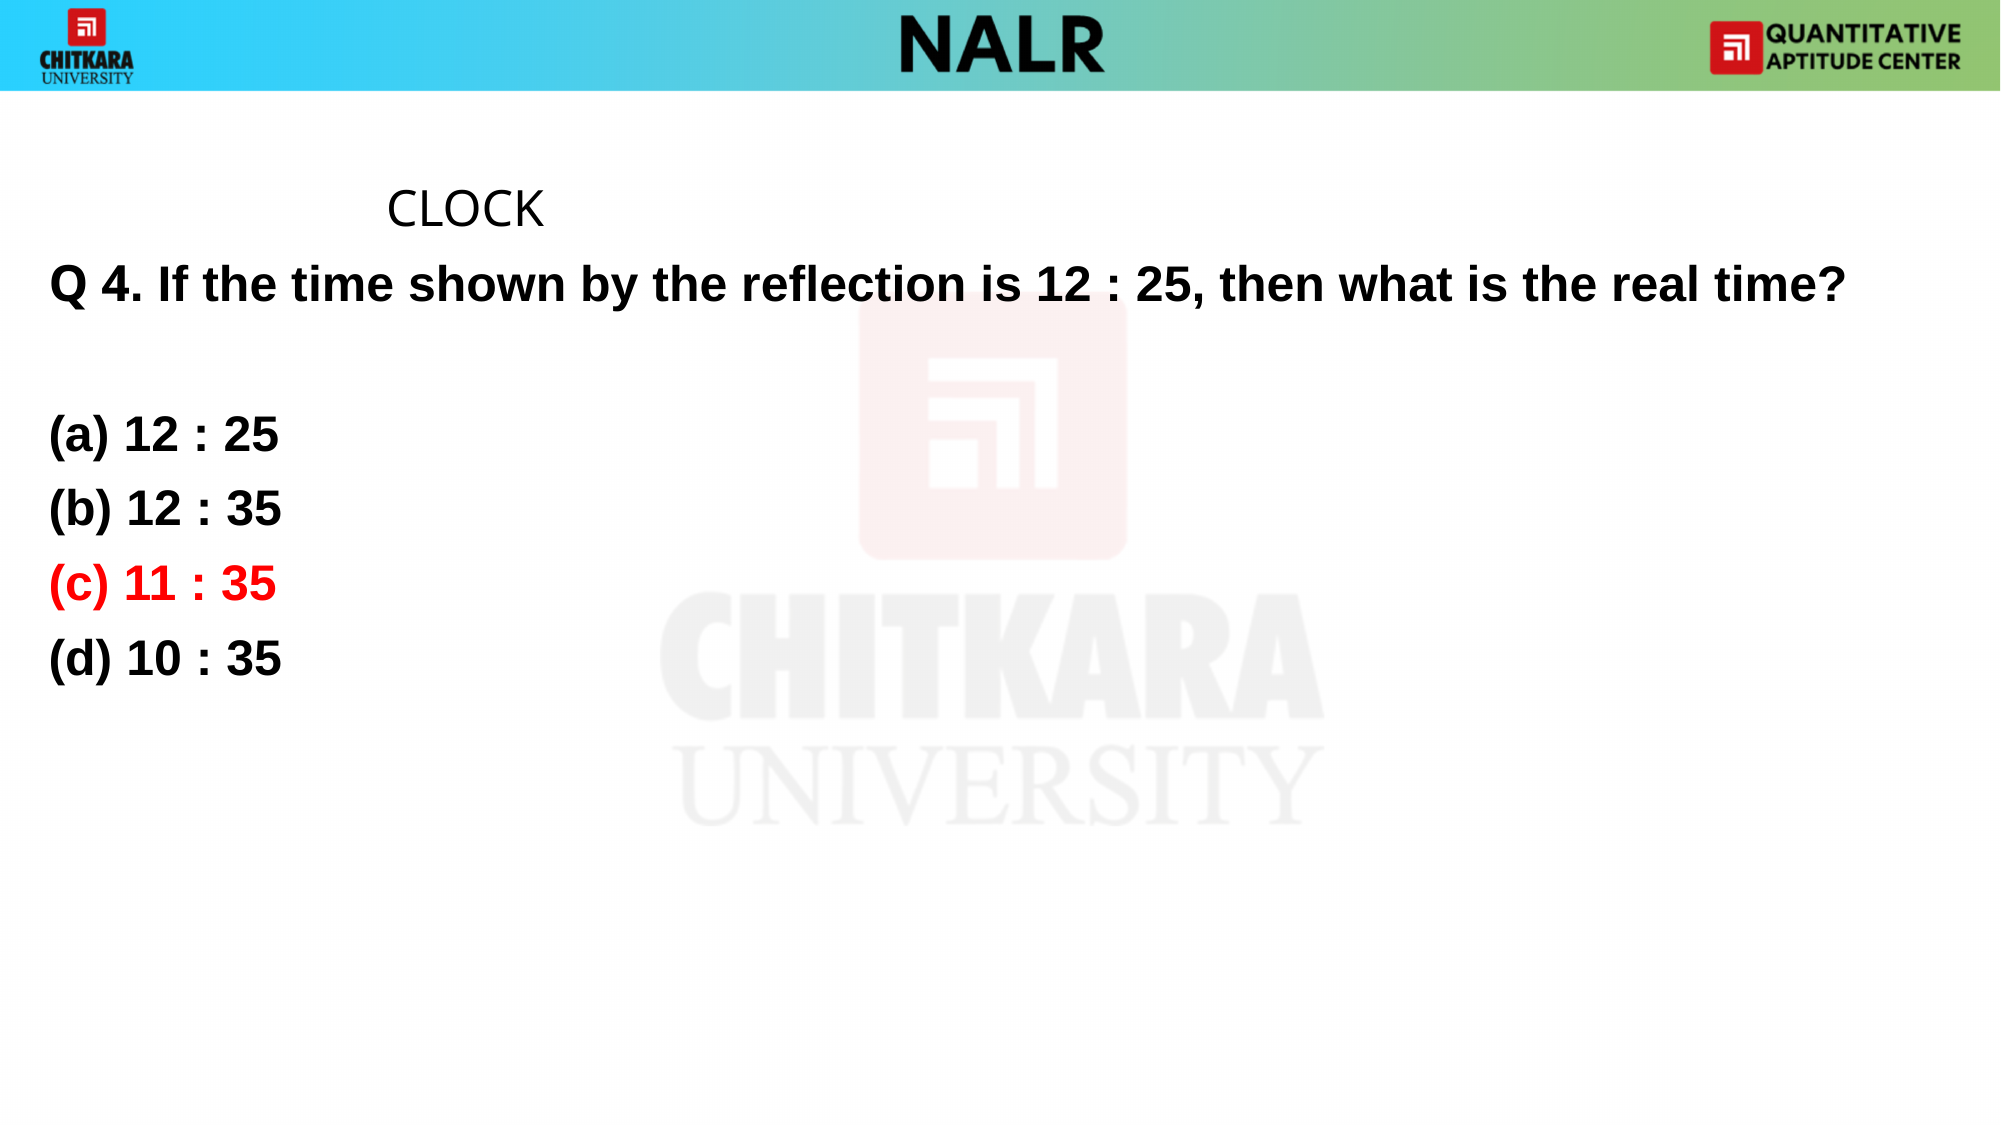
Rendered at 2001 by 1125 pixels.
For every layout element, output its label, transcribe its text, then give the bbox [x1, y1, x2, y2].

list CLOCK Q 4. If the time shown by the reflection is 12 : 25, then what is the real time? 12 : 25 (b) 12 : 35 (c) 11 : 35 (d) 10 : 35 [33, 175, 1959, 1053]
title [41, 31, 1959, 142]
picture [0, 0, 2001, 1125]
